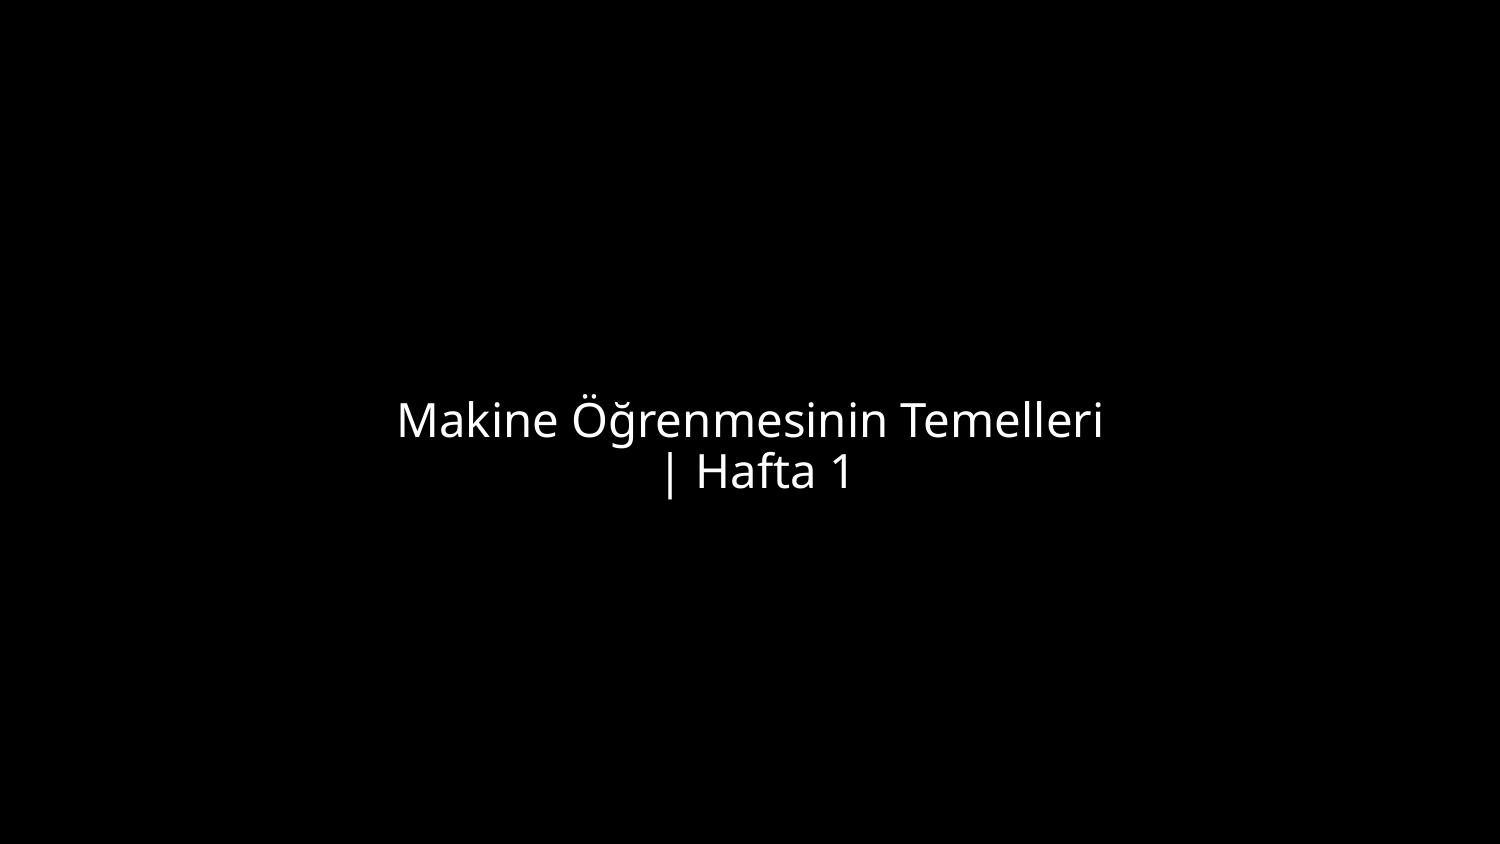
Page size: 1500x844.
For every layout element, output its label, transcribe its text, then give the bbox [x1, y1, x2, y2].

title Makine Öğrenmesinin Temelleri | Hafta 1 [30, 378, 1484, 673]
